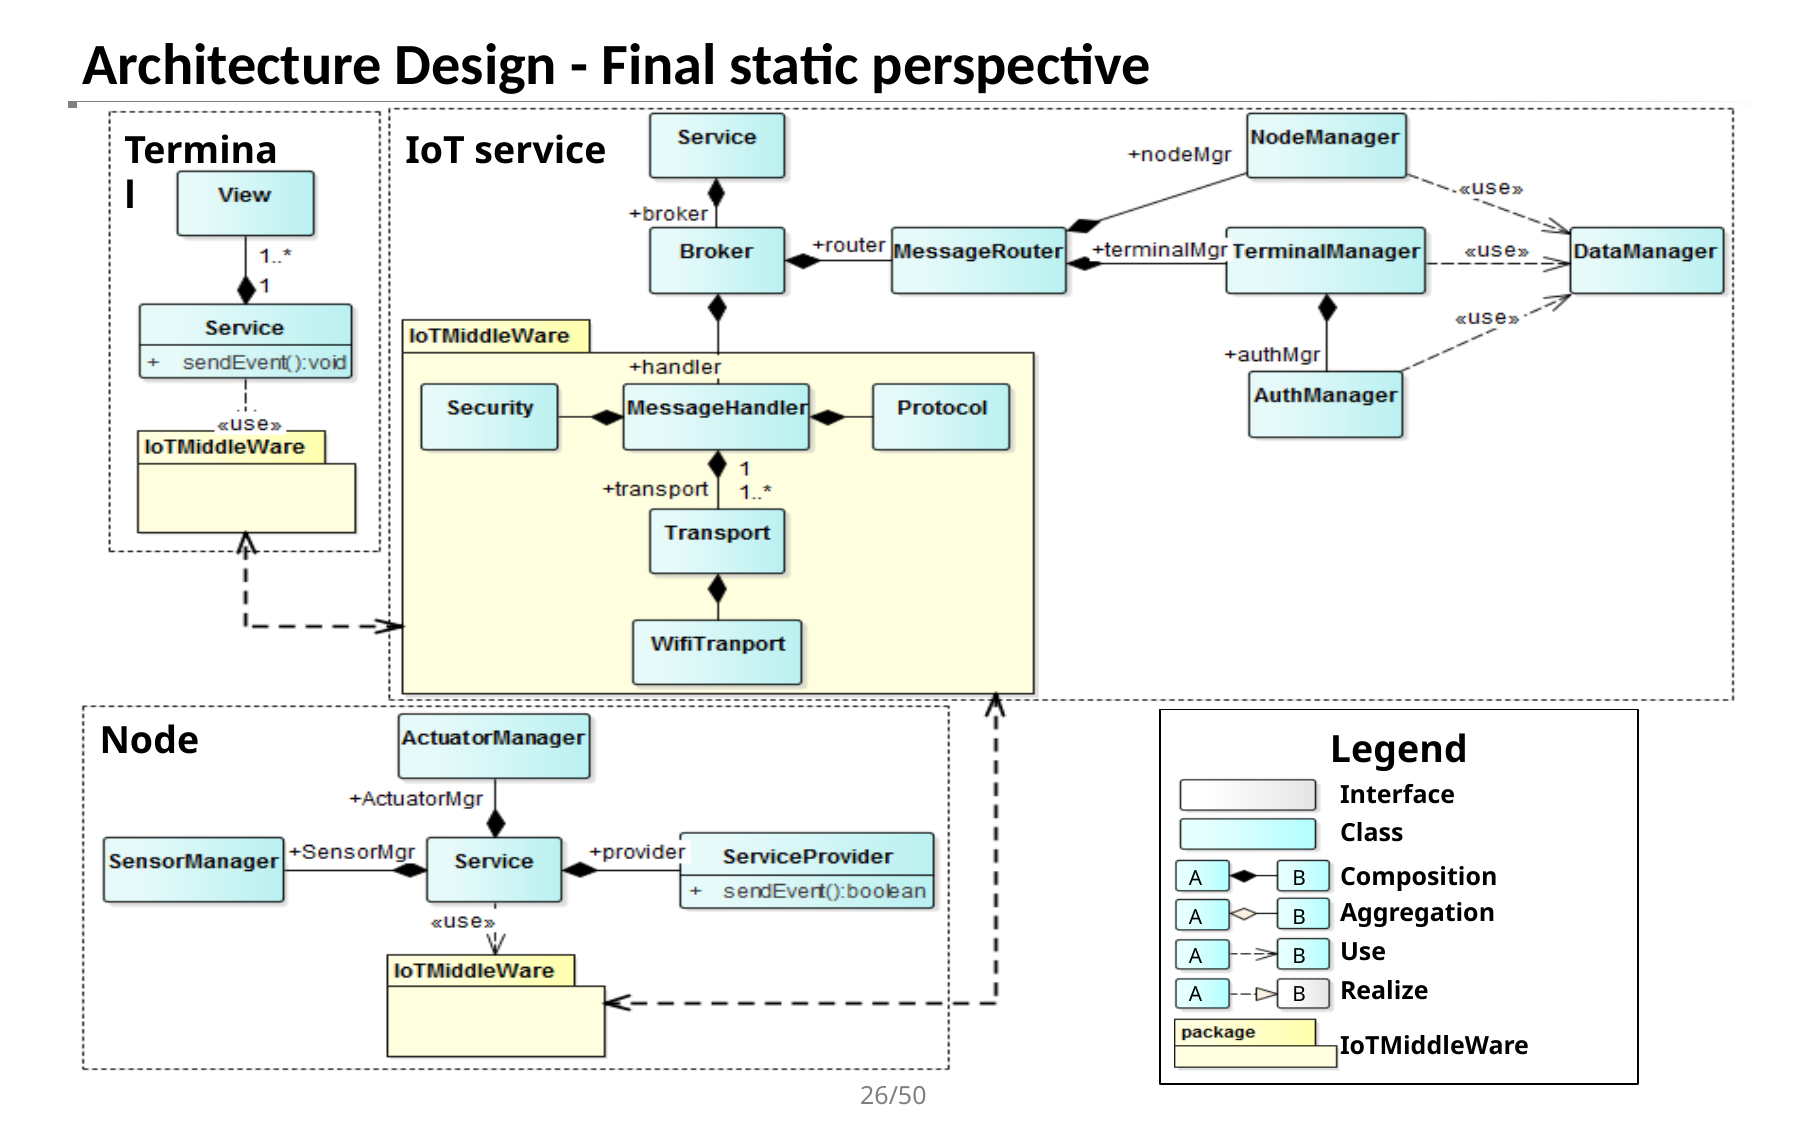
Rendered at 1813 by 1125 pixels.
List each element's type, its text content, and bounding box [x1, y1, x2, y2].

picture [77, 101, 1742, 1078]
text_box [1159, 709, 1740, 1085]
title Architecture Design - Final static perspective [67, 20, 1757, 101]
slide_number 26/50 [811, 1086, 975, 1115]
